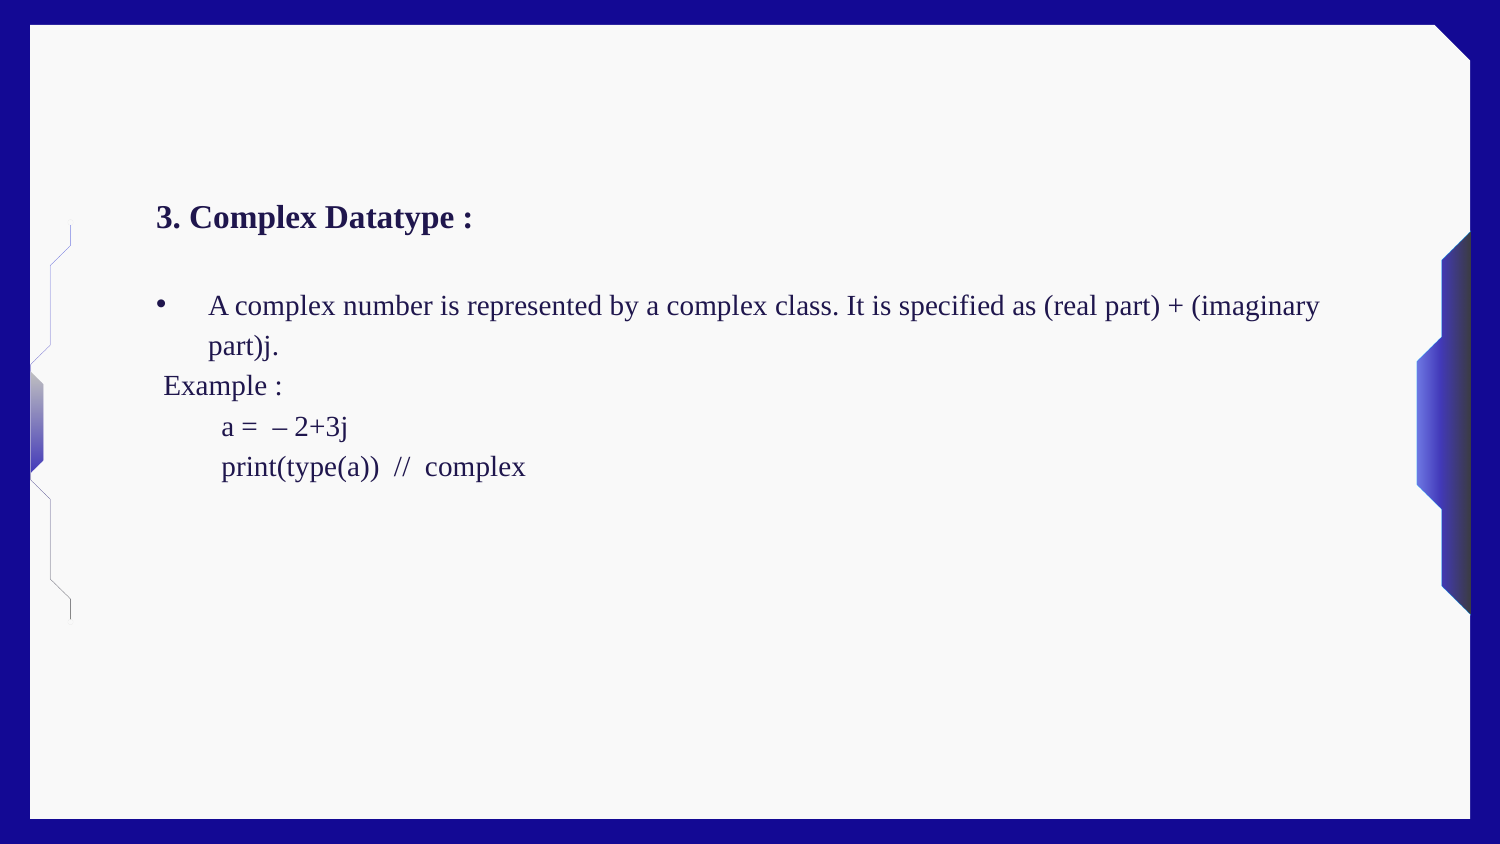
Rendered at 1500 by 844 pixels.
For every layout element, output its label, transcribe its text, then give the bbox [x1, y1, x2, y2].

picture [20, 220, 96, 625]
list 3. Complex Datatype : A complex number is represented by a complex class. It is specified as (real part) + (imaginary part)j. Example : a = – 2+3j print(type(a)) // complex [118, 174, 1382, 802]
picture [1395, 220, 1471, 624]
